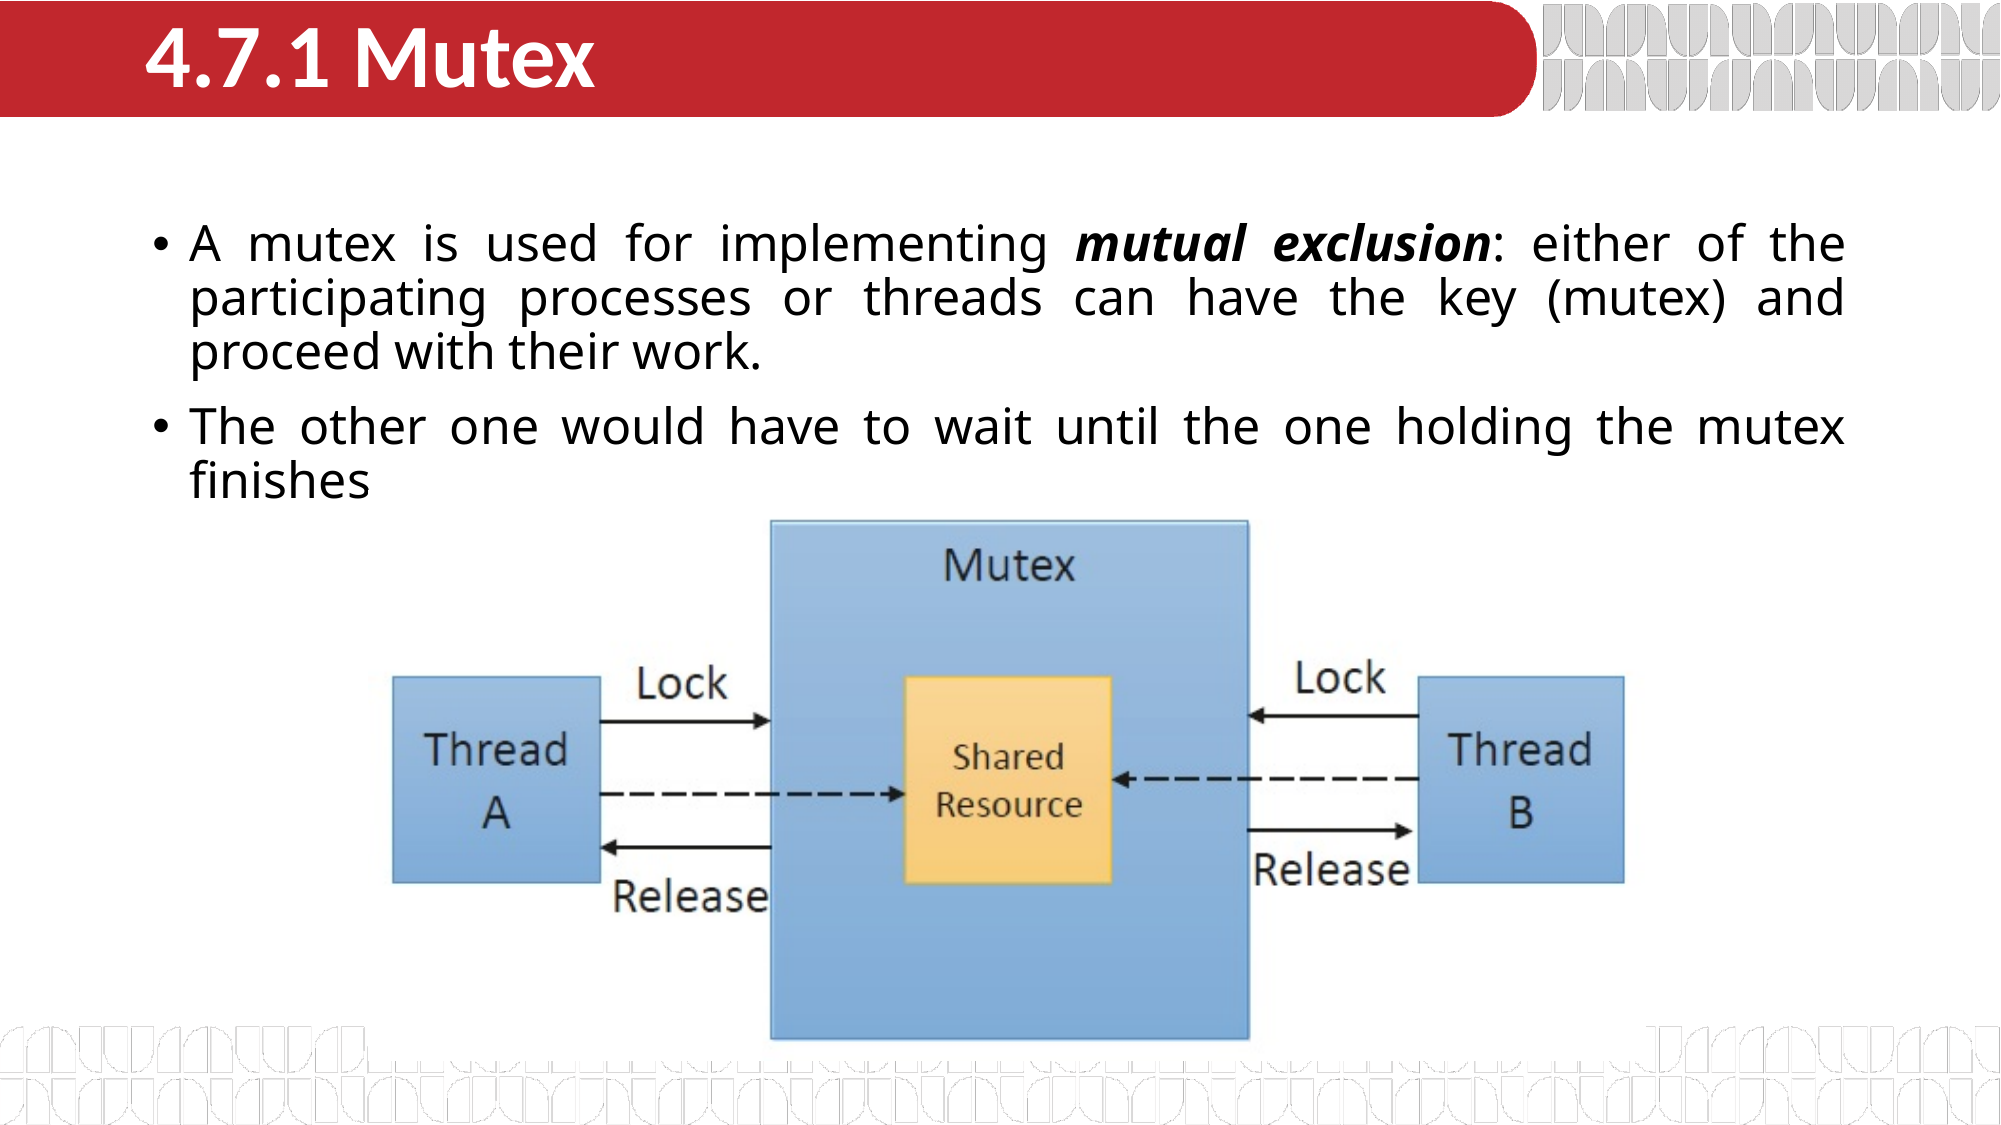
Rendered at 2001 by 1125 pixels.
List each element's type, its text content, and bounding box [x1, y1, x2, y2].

picture [0, 1, 1537, 117]
picture [1542, 1, 2000, 111]
list A mutex is used for implementing mutual exclusion: either of the participating processes or threads can have the key (mutex) and proceed with their work. The other one would have to wait until the one holding the mutex finishes. [137, 211, 1863, 1024]
title 4.7.1 Mutex [130, 1, 1507, 115]
picture [0, 490, 2000, 1125]
